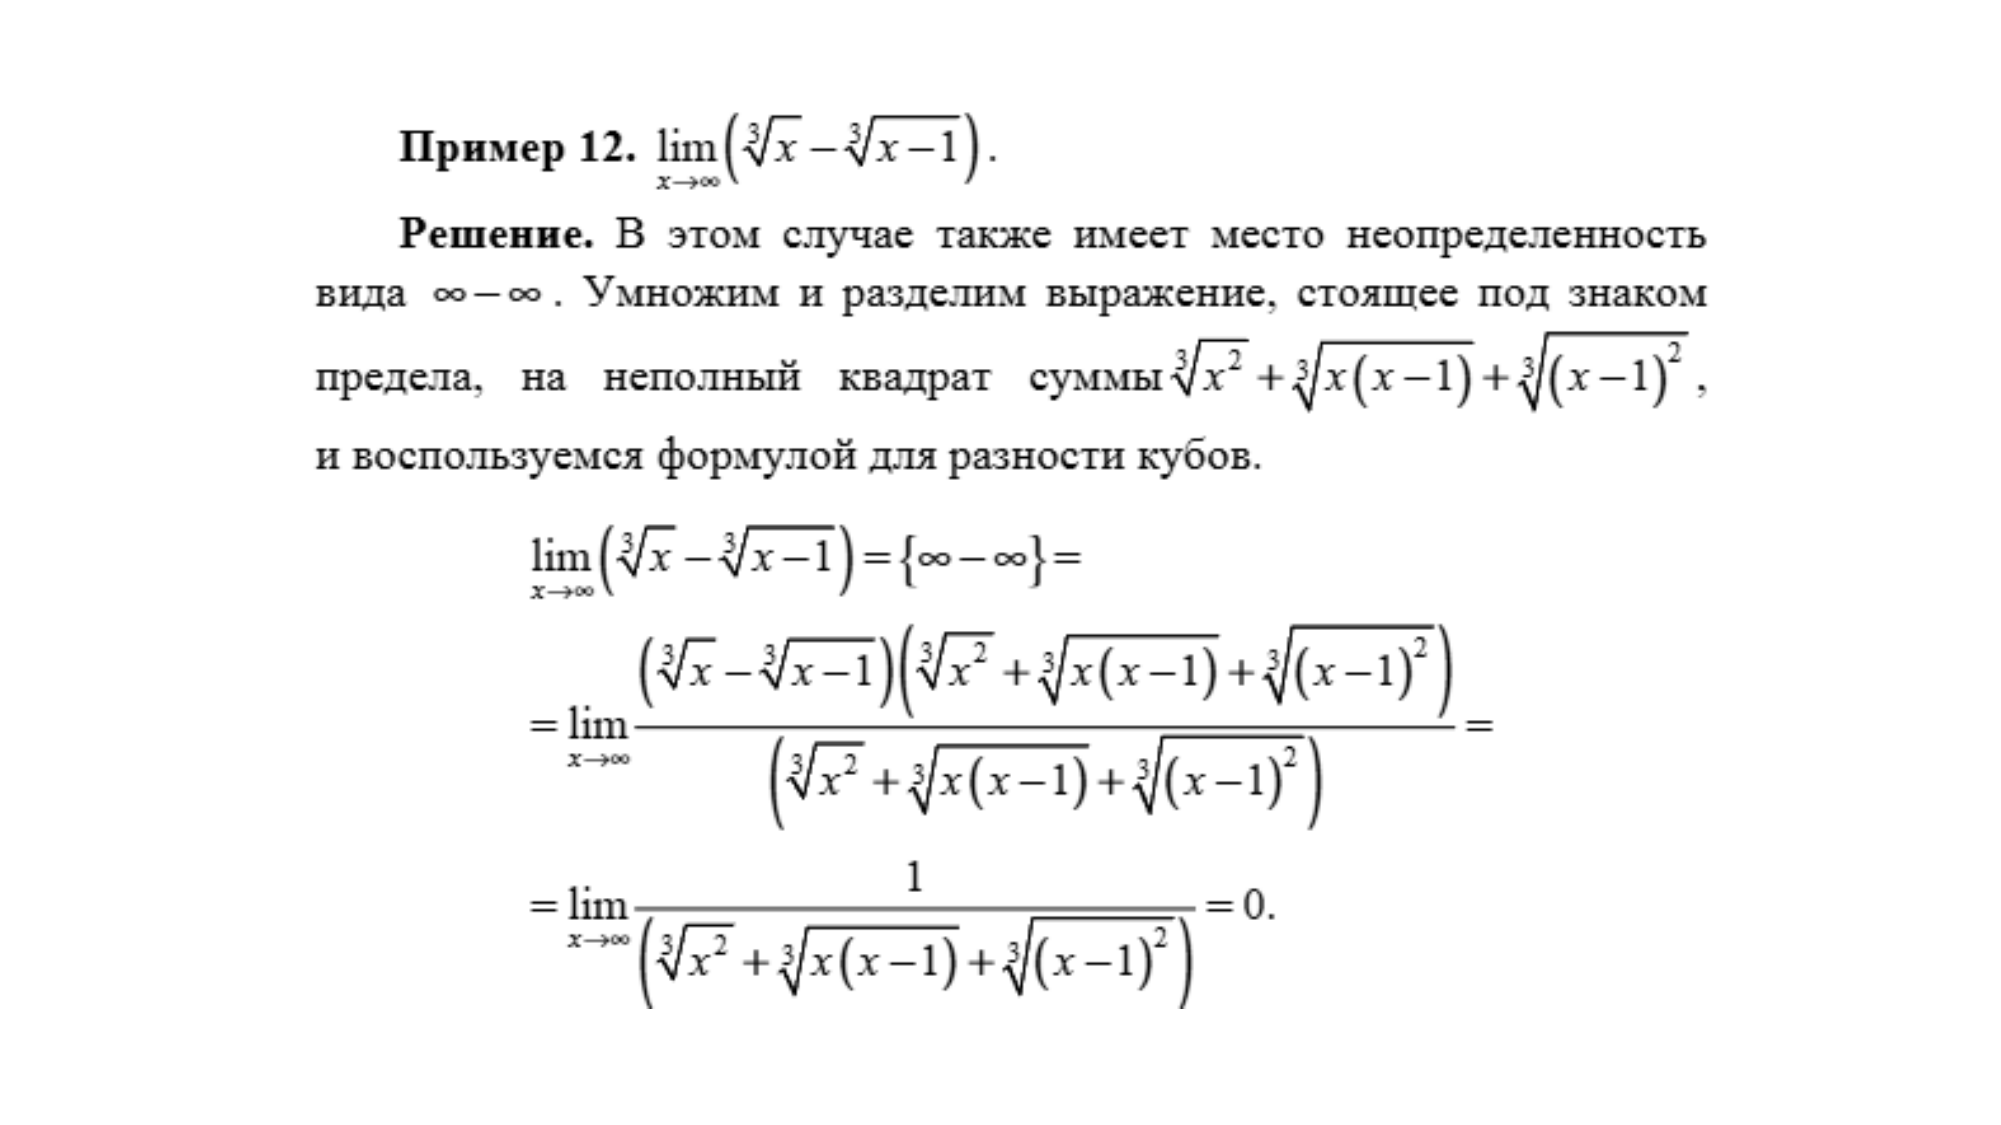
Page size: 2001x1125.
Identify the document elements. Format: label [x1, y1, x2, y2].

picture [297, 106, 1725, 1009]
